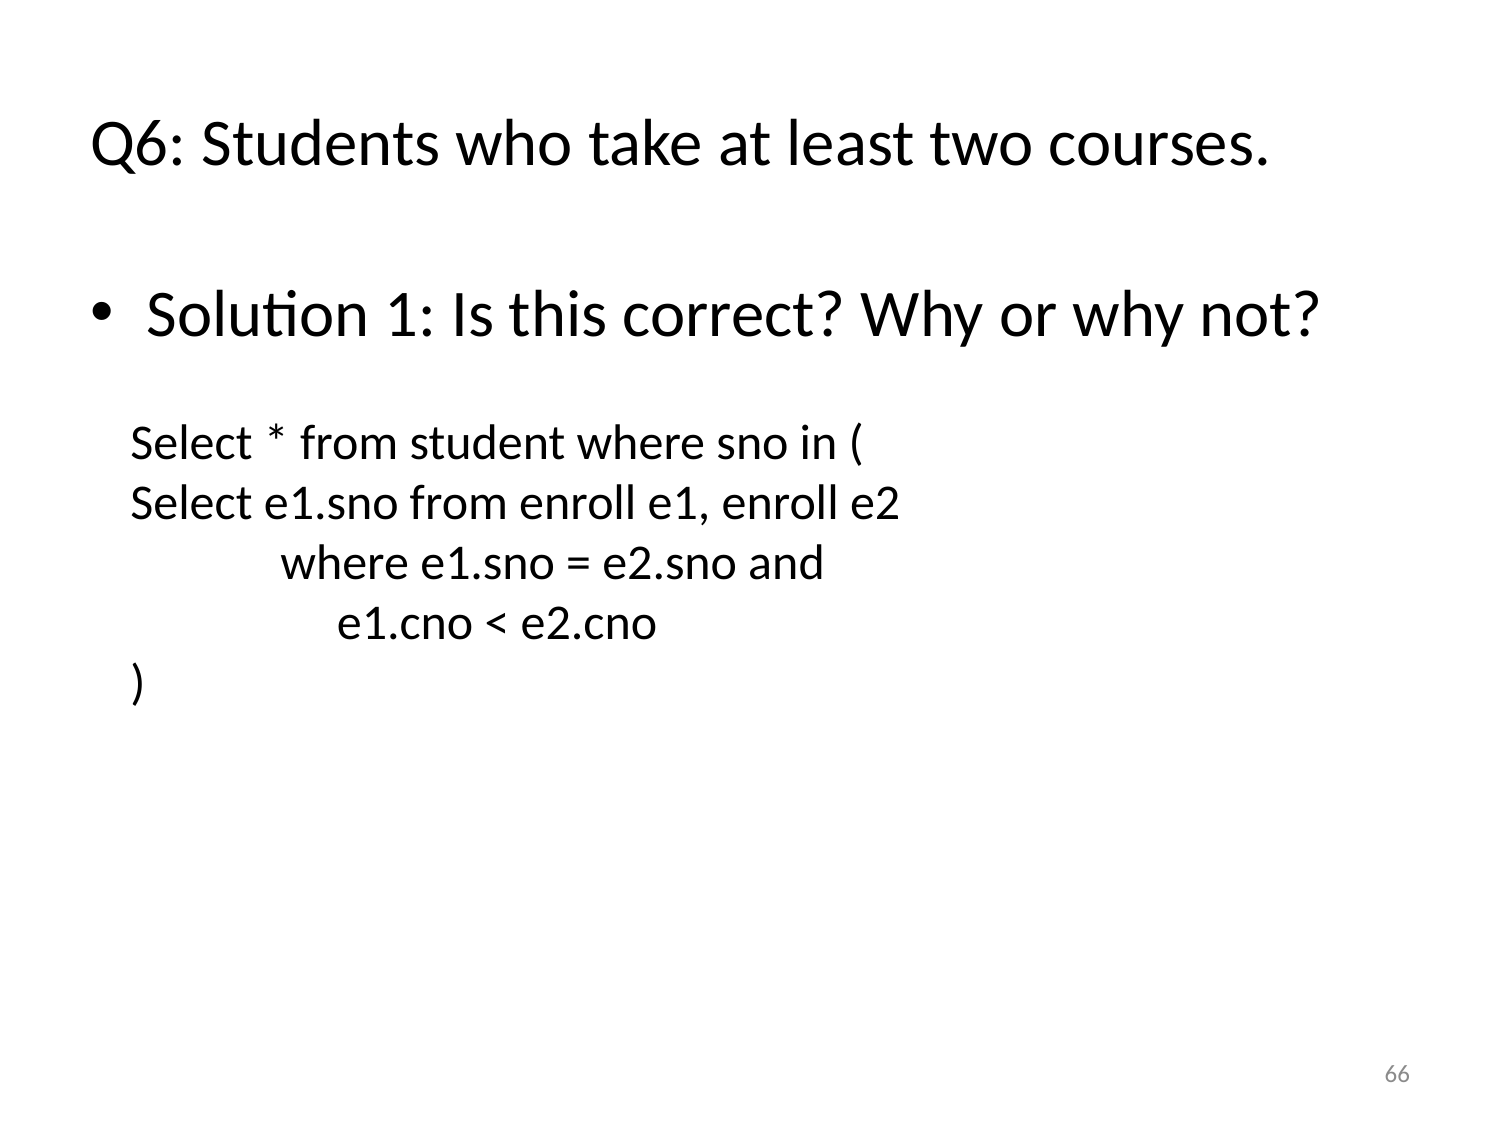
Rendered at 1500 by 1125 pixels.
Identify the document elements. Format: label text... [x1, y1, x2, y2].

list Solution 1: Is this correct? Why or why not? [75, 262, 1425, 1005]
slide_number 66 [1074, 1042, 1425, 1103]
title Q6: Students who take at least two courses. [75, 45, 1425, 233]
text_box Select * from student where sno in ( Select e1.sno from enroll e1, enroll e2 where e1.sno = e2.sno and e1.cno < e2.cno ) [115, 401, 1196, 717]
